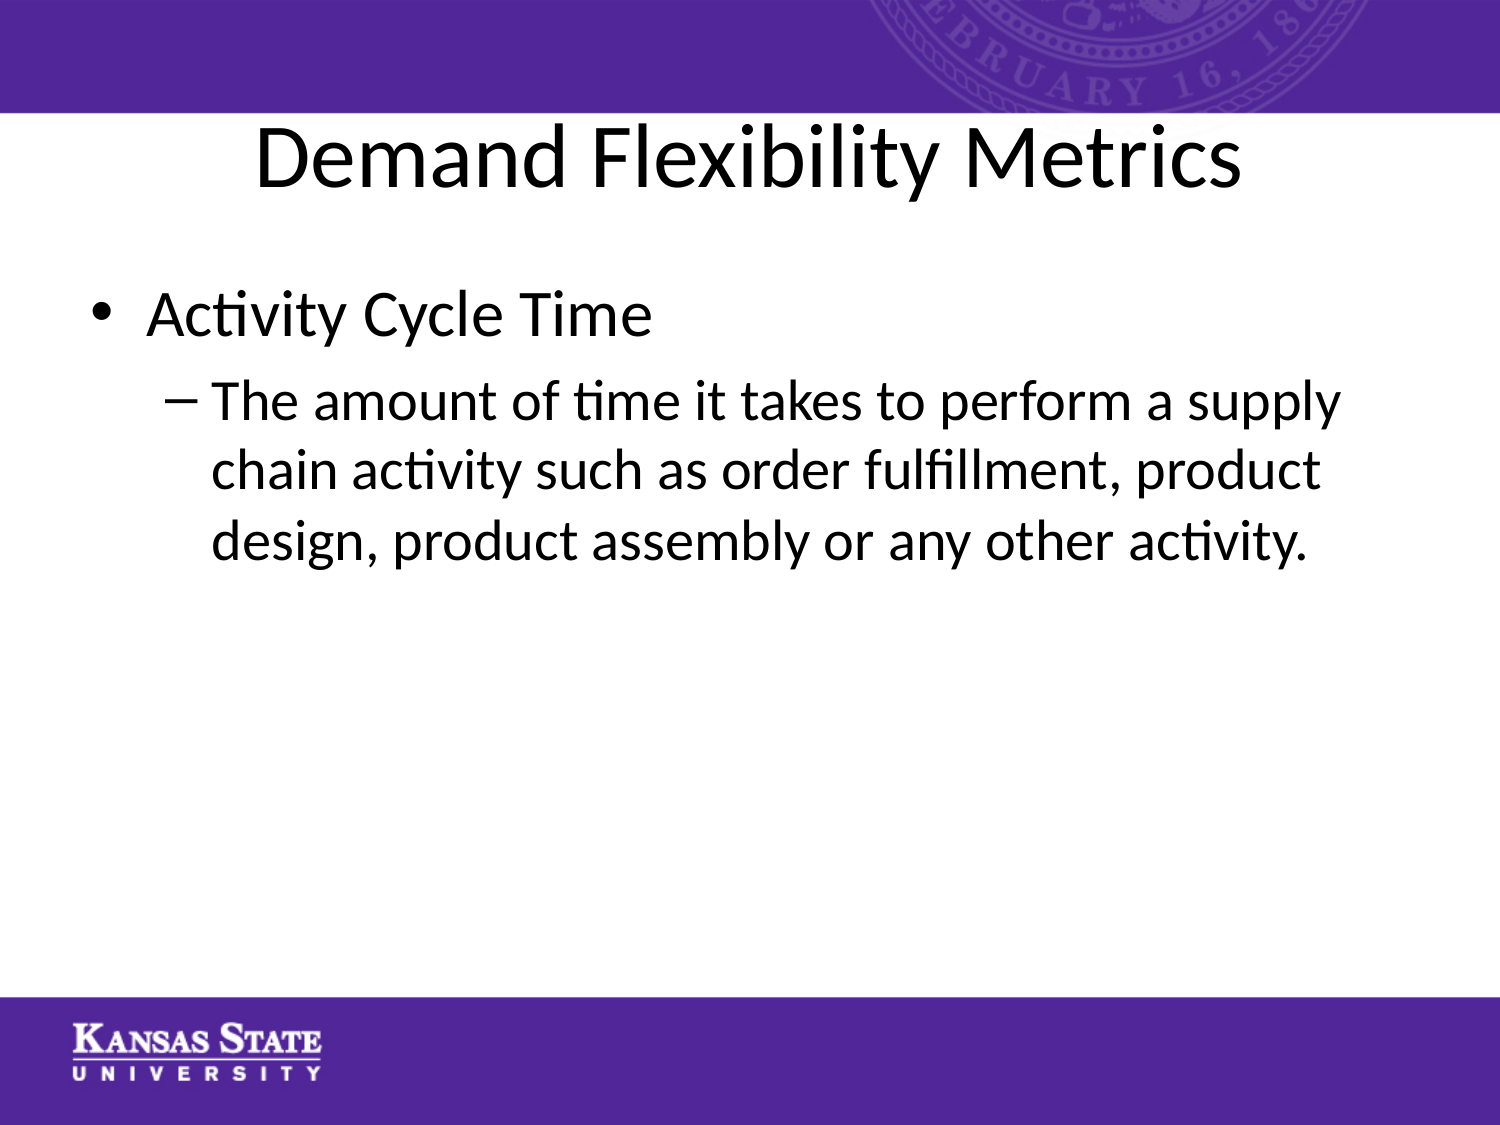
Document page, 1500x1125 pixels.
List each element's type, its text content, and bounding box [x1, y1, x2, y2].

title Demand Flexibility Metrics [75, 57, 1425, 245]
list Activity Cycle Time The amount of time it takes to perform a supply chain activity such as order fulfillment, product design, product assembly or any other activity. [75, 262, 1425, 1005]
picture [0, 0, 1500, 1125]
